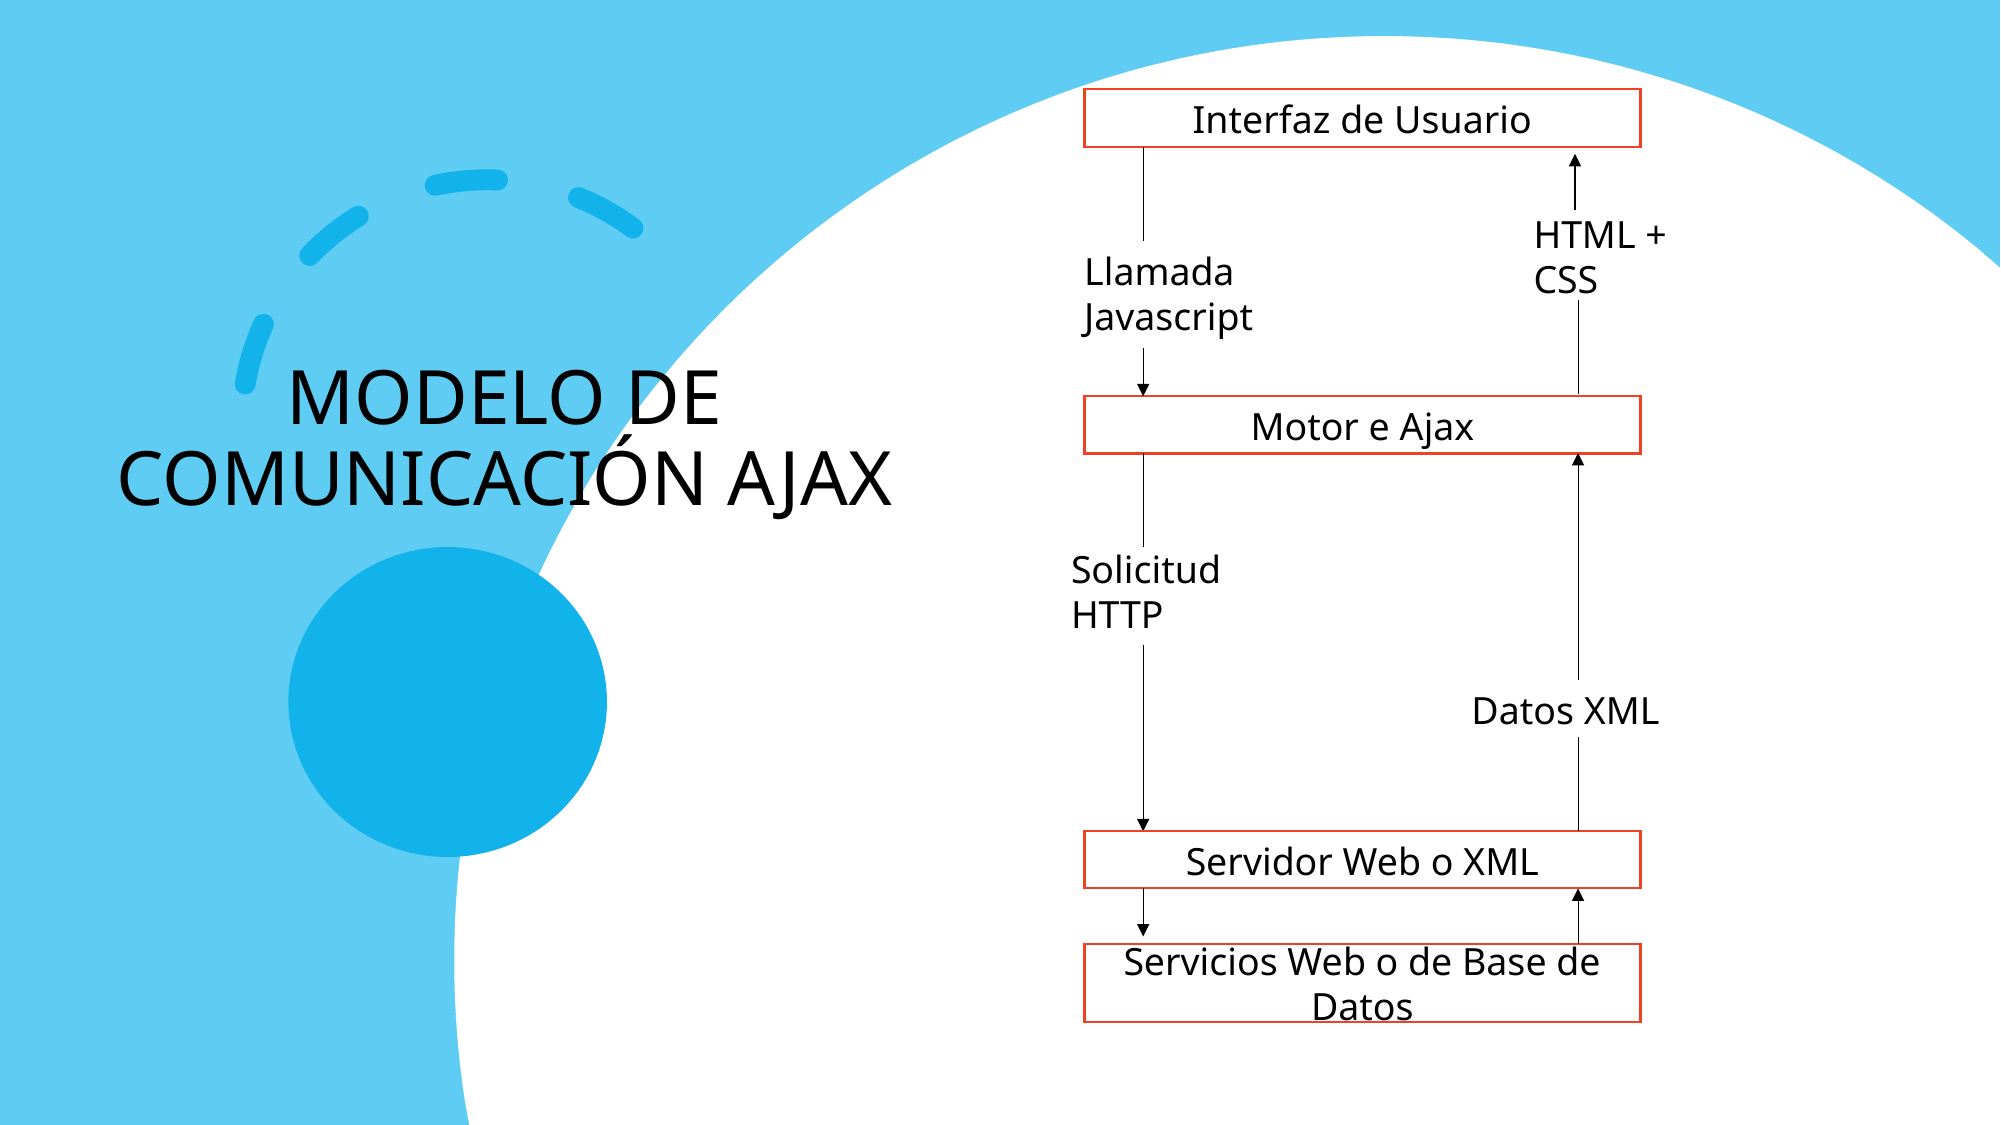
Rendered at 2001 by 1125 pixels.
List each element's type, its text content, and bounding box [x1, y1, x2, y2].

text_box Solicitud HTTP [1056, 538, 1268, 644]
text_box Servidor Web o XML [1083, 830, 1642, 889]
title MODELO DE COMUNICACIÓN AJAX [22, 337, 987, 529]
text_box [244, 179, 653, 425]
text_box [0, 0, 2000, 1125]
text_box Llamada Javascript [1069, 240, 1281, 346]
text_box HTML + CSS [1518, 203, 1731, 308]
text_box Interfaz de Usuario [1083, 88, 1642, 148]
text_box Servicios Web o de Base de Datos [1083, 943, 1642, 1023]
text_box Motor e Ajax [1083, 395, 1642, 455]
text_box Datos XML [1456, 679, 1755, 740]
text_box [453, 35, 2000, 1125]
text_box [287, 545, 609, 859]
